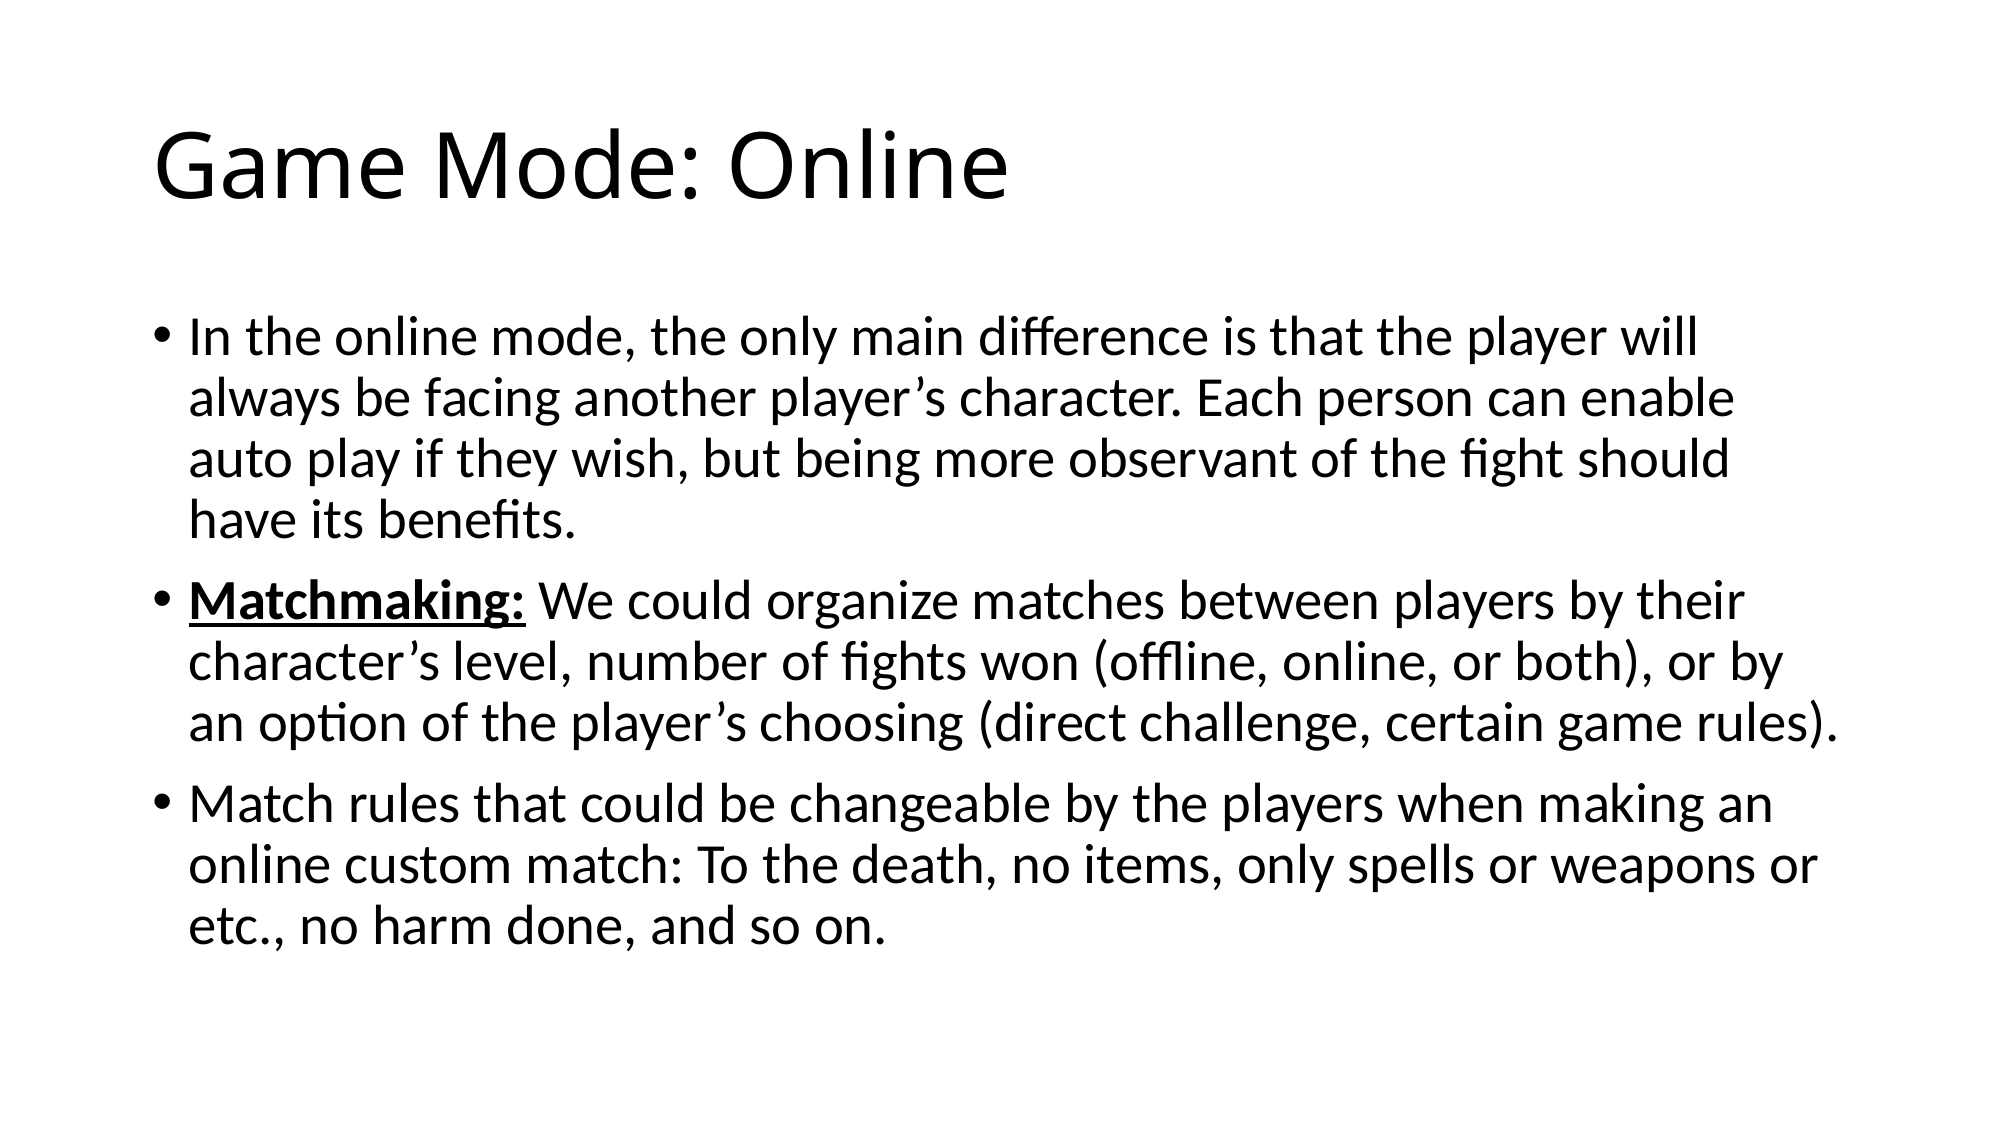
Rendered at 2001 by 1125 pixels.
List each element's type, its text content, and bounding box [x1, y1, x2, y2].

list In the online mode, the only main difference is that the player will always be facing another player’s character. Each person can enable auto play if they wish, but being more observant of the fight should have its benefits. Matchmaking: We could organize matches between players by their character’s level, number of fights won (offline, online, or both), or by an option of the player’s choosing (direct challenge, certain game rules). Match rules that could be changeable by the players when making an online custom match: To the death, no items, only spells or weapons or etc., no harm done, and so on. [137, 299, 1863, 1014]
title Game Mode: Online [137, 59, 1863, 278]
